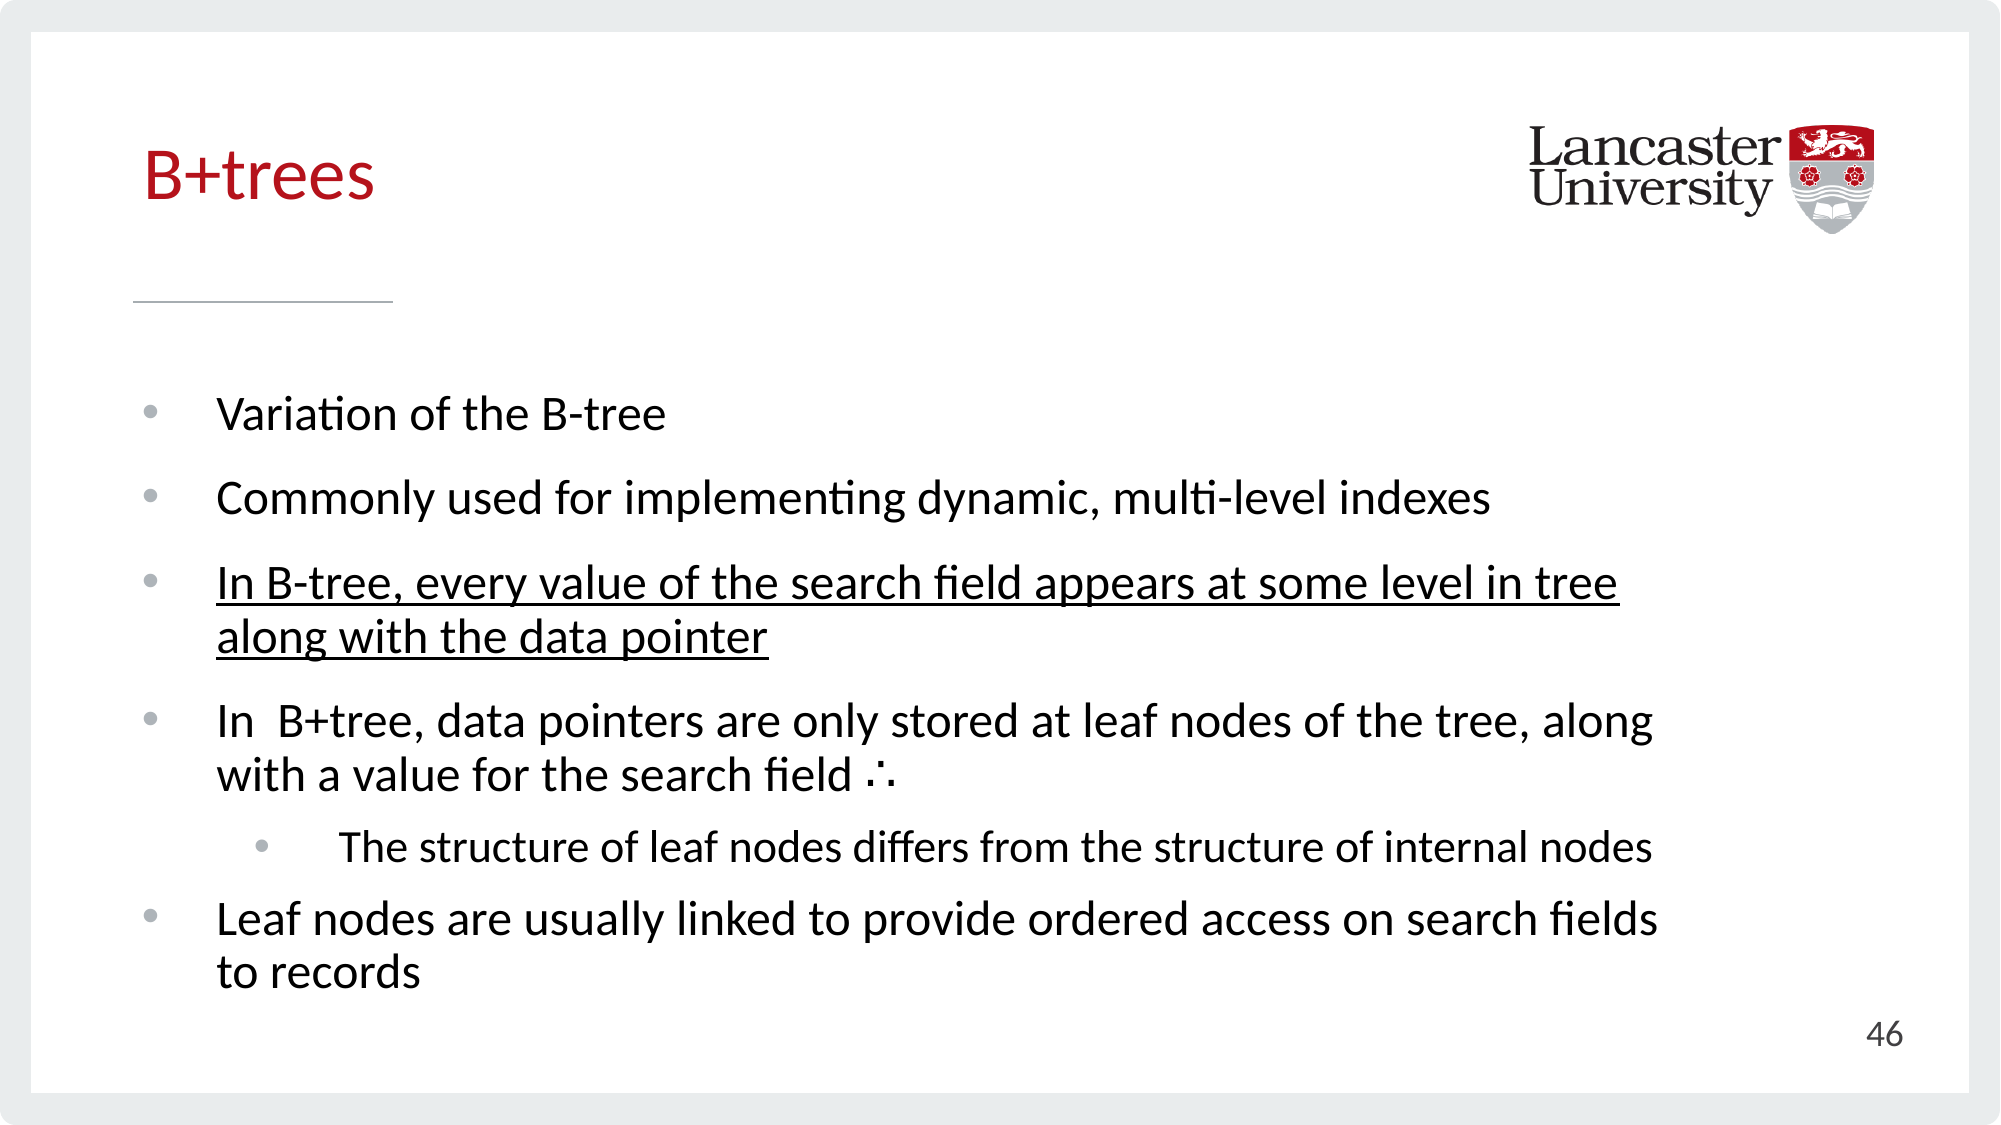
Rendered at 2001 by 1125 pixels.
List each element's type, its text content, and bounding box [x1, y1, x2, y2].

list Variation of the B-tree Commonly used for implementing dynamic, multi-level indexes In B-tree, every value of the search field appears at some level in tree along with the data pointer In B+tree, data pointers are only stored at leaf nodes of the tree, along with a value for the search field ∴ The structure of leaf nodes differs from the structure of internal nodes Leaf nodes are usually linked to provide ordered access on search fields to records [126, 379, 1725, 1014]
title B+trees [128, 78, 1448, 279]
slide_number 46 [1468, 1001, 1919, 1061]
